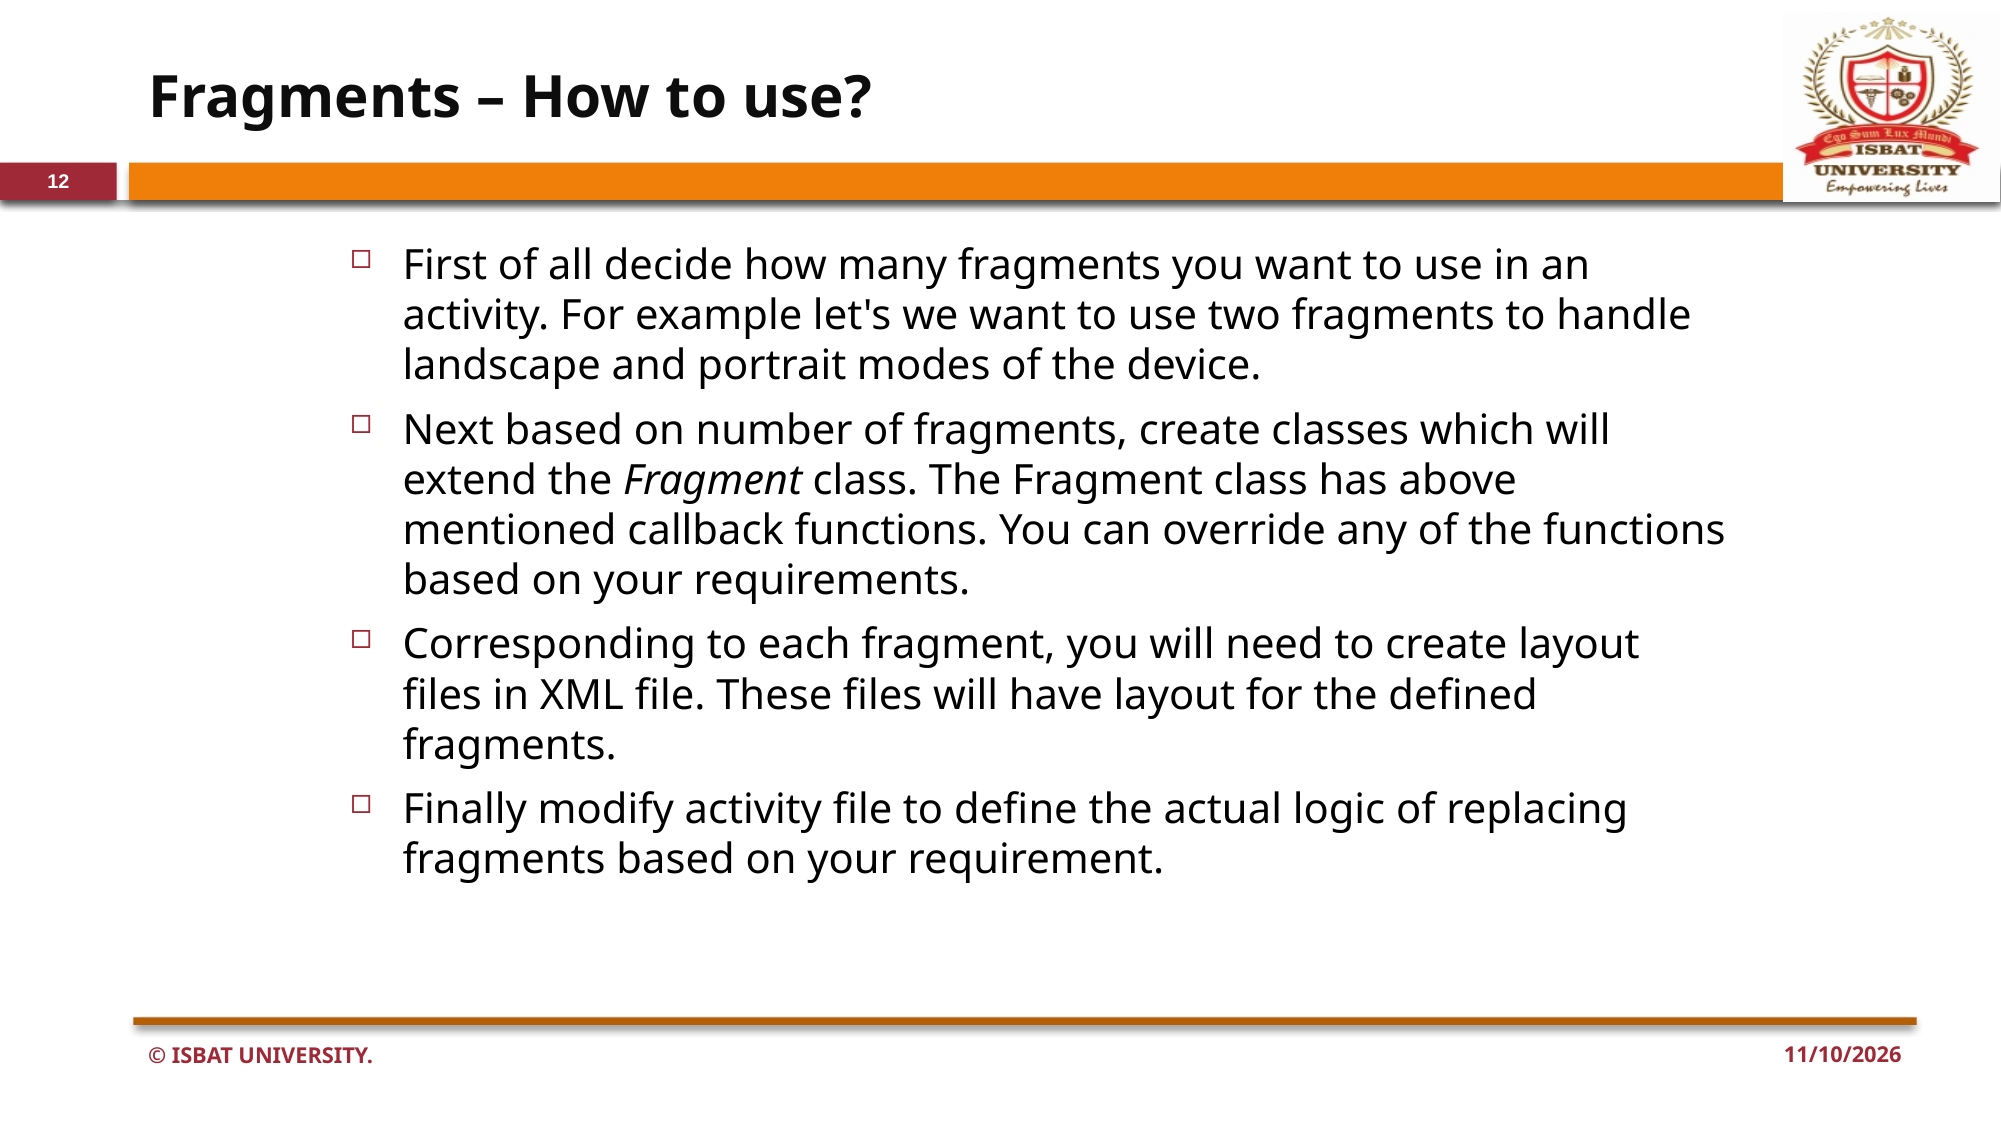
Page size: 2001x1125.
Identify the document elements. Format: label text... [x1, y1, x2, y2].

title Fragments – How to use? [133, 24, 1784, 163]
slide_number 12 [0, 161, 117, 200]
picture [1783, 12, 2000, 202]
list First of all decide how many fragments you want to use in an activity. For example let's we want to use two fragments to handle landscape and portrait modes of the device. Next based on number of fragments, create classes which will extend the Fragment class. The Fragment class has above mentioned callback functions. You can override any of the functions based on your requirements. Corresponding to each fragment, you will need to create layout files in XML file. These files will have layout for the defined fragments. Finally modify activity file to define the actual logic of replacing fragments based on your requirement. [335, 230, 1742, 962]
